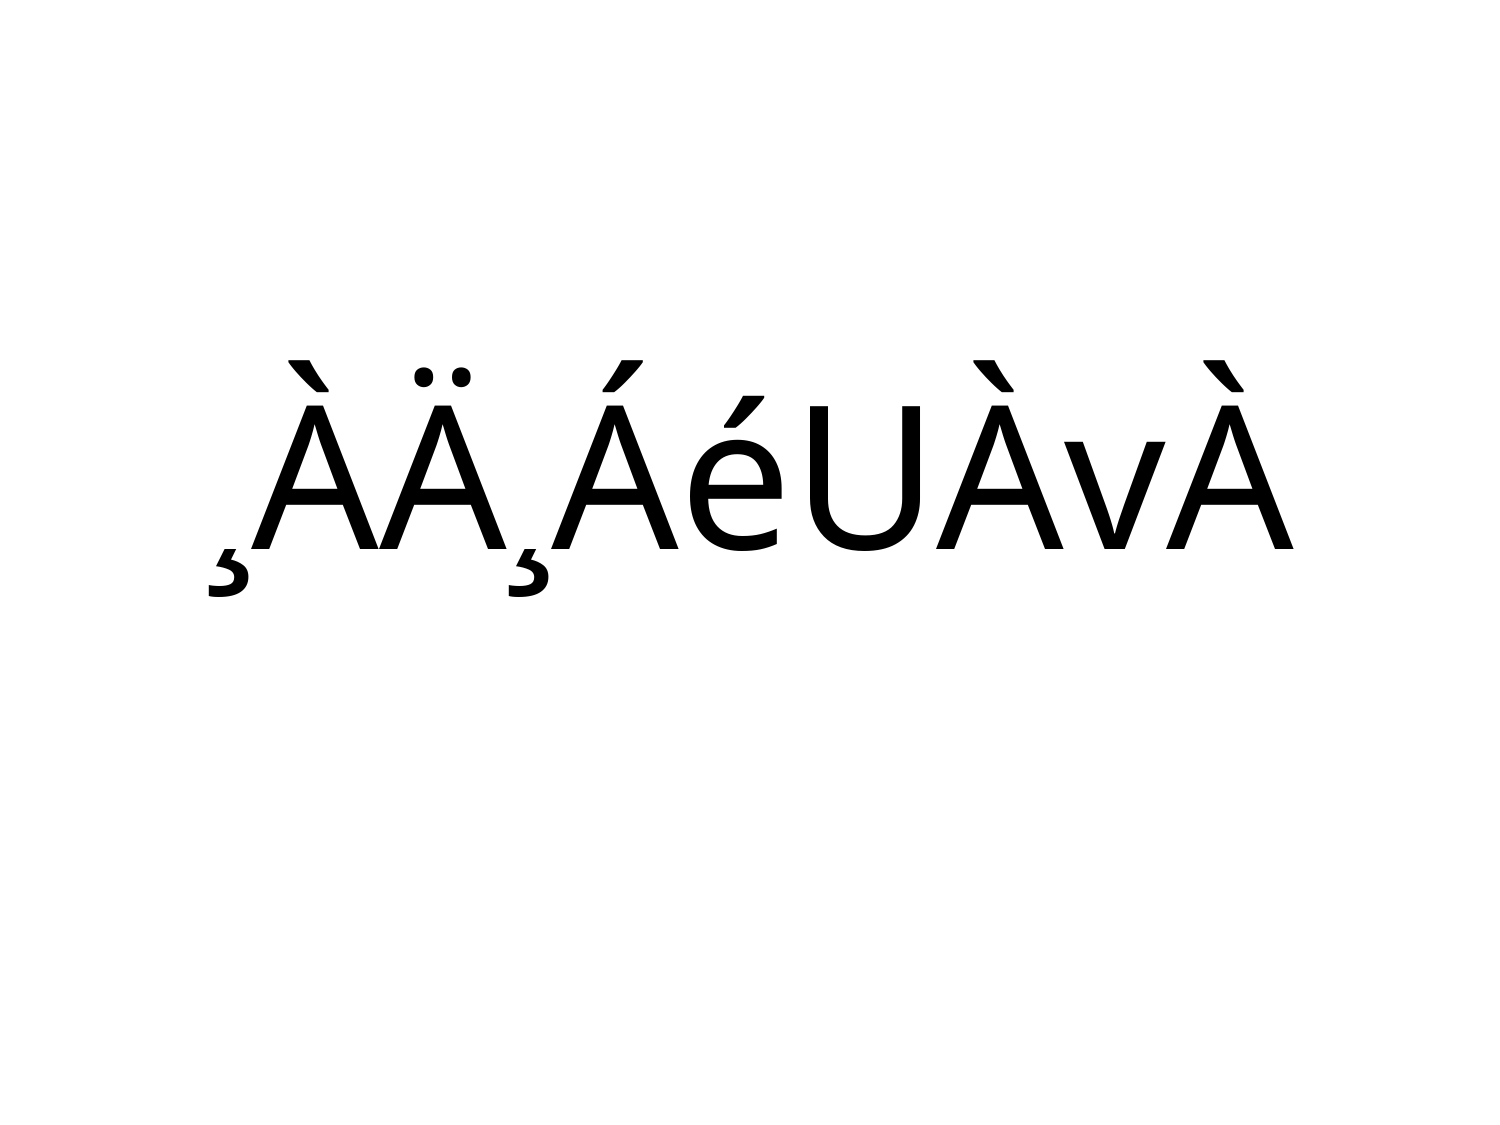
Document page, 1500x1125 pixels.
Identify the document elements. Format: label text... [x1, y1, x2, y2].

title ¸ÀÄ¸ÁéUÀvÀ [112, 349, 1388, 591]
